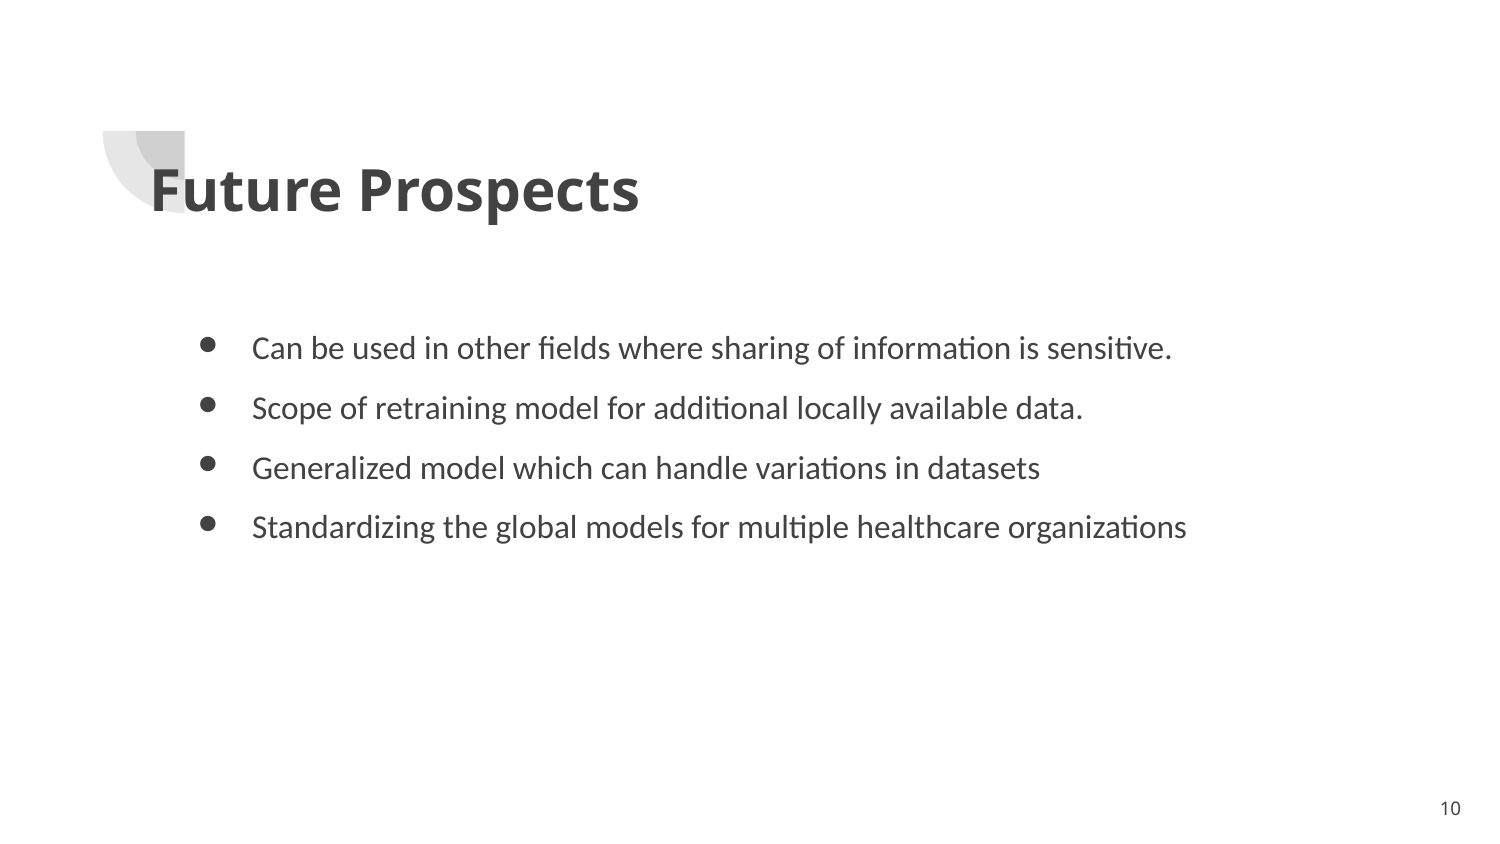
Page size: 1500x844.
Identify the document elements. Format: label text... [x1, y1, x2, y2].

text_box Can be used in other fields where sharing of information is sensitive. Scope of retraining model for additional locally available data. Generalized model which can handle variations in datasets Standardizing the global models for multiple healthcare organizations [162, 291, 1320, 561]
slide_number ‹#› [1386, 777, 1477, 842]
title Future Prospects [134, 138, 1366, 251]
